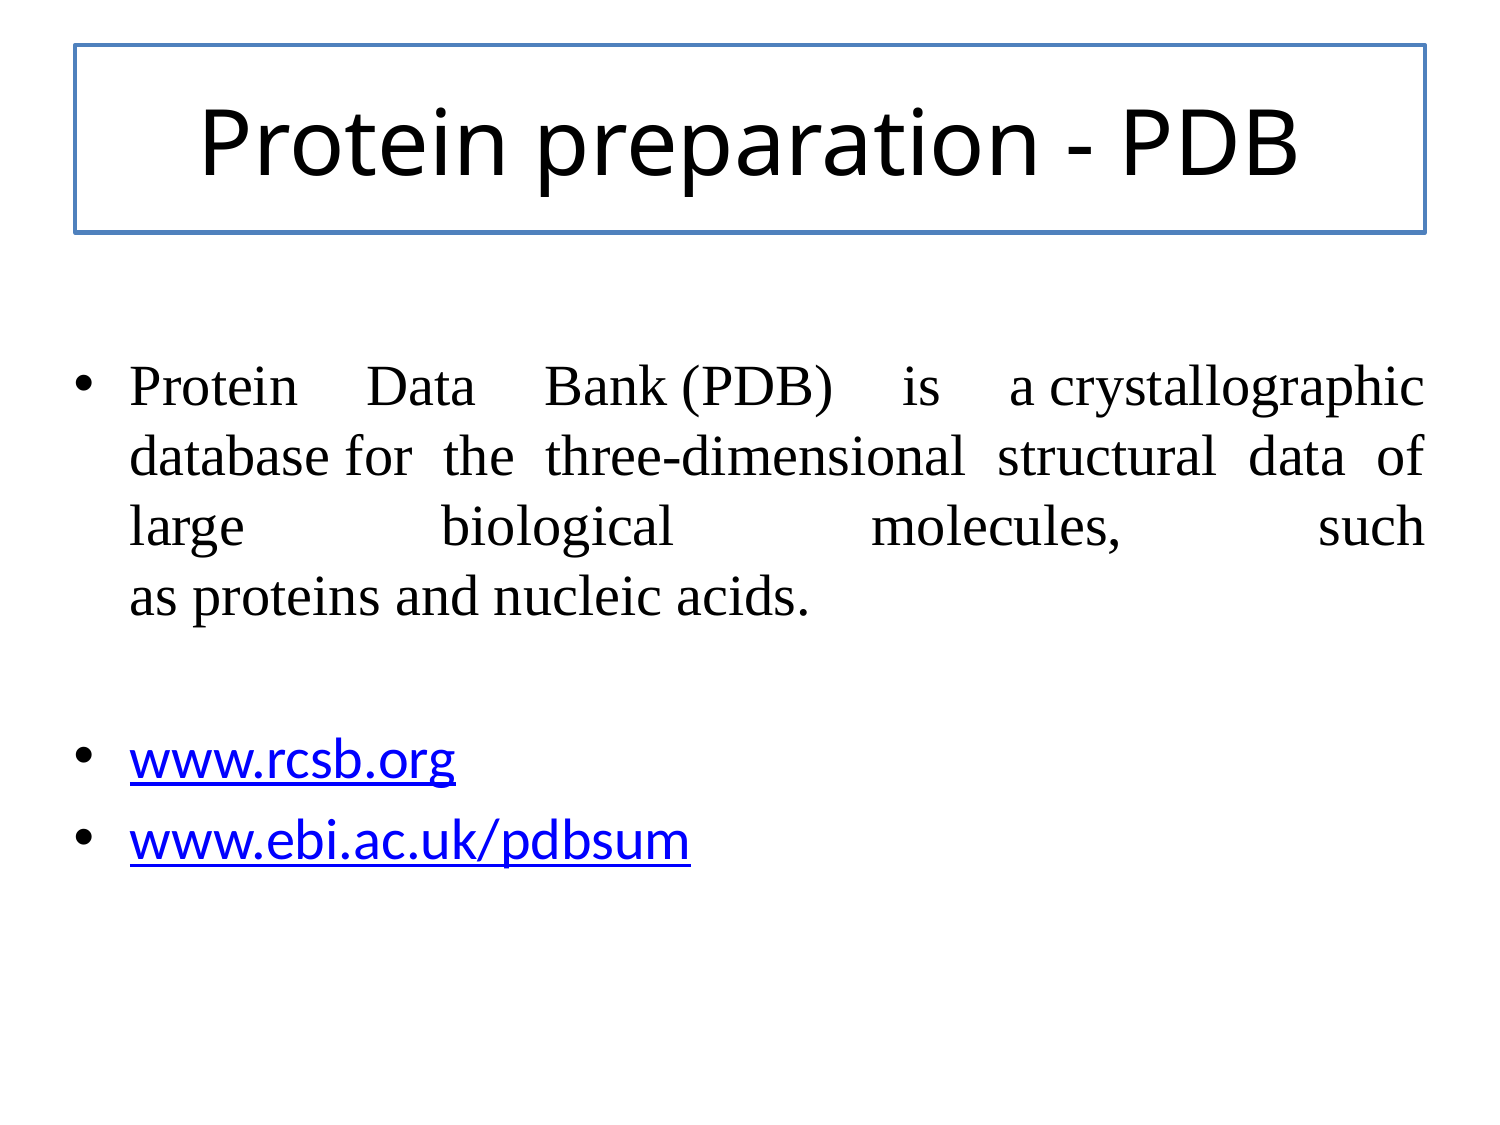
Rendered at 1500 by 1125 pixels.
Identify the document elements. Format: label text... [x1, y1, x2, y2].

title Protein preparation - PDB [73, 43, 1427, 235]
list Protein Data Bank (PDB) is a crystallographic database for the three-dimensional structural data of large biological molecules, such as proteins and nucleic acids. www.rcsb.org www.ebi.ac.uk/pdbsum [58, 339, 1442, 1055]
